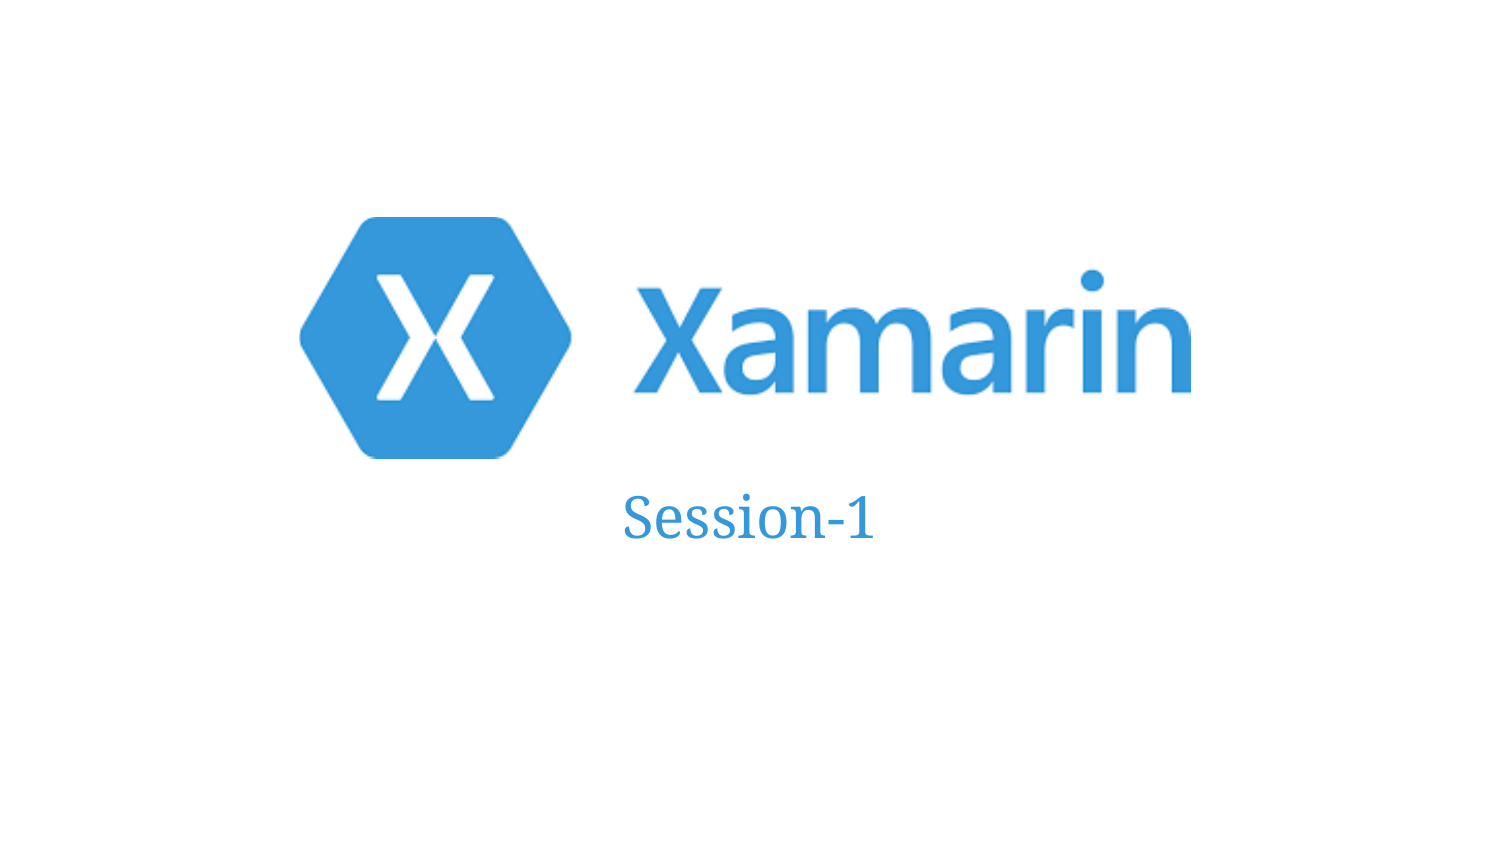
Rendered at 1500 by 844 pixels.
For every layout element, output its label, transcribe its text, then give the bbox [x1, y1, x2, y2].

picture [299, 217, 1191, 460]
subtitle Session-1 [51, 464, 1449, 595]
